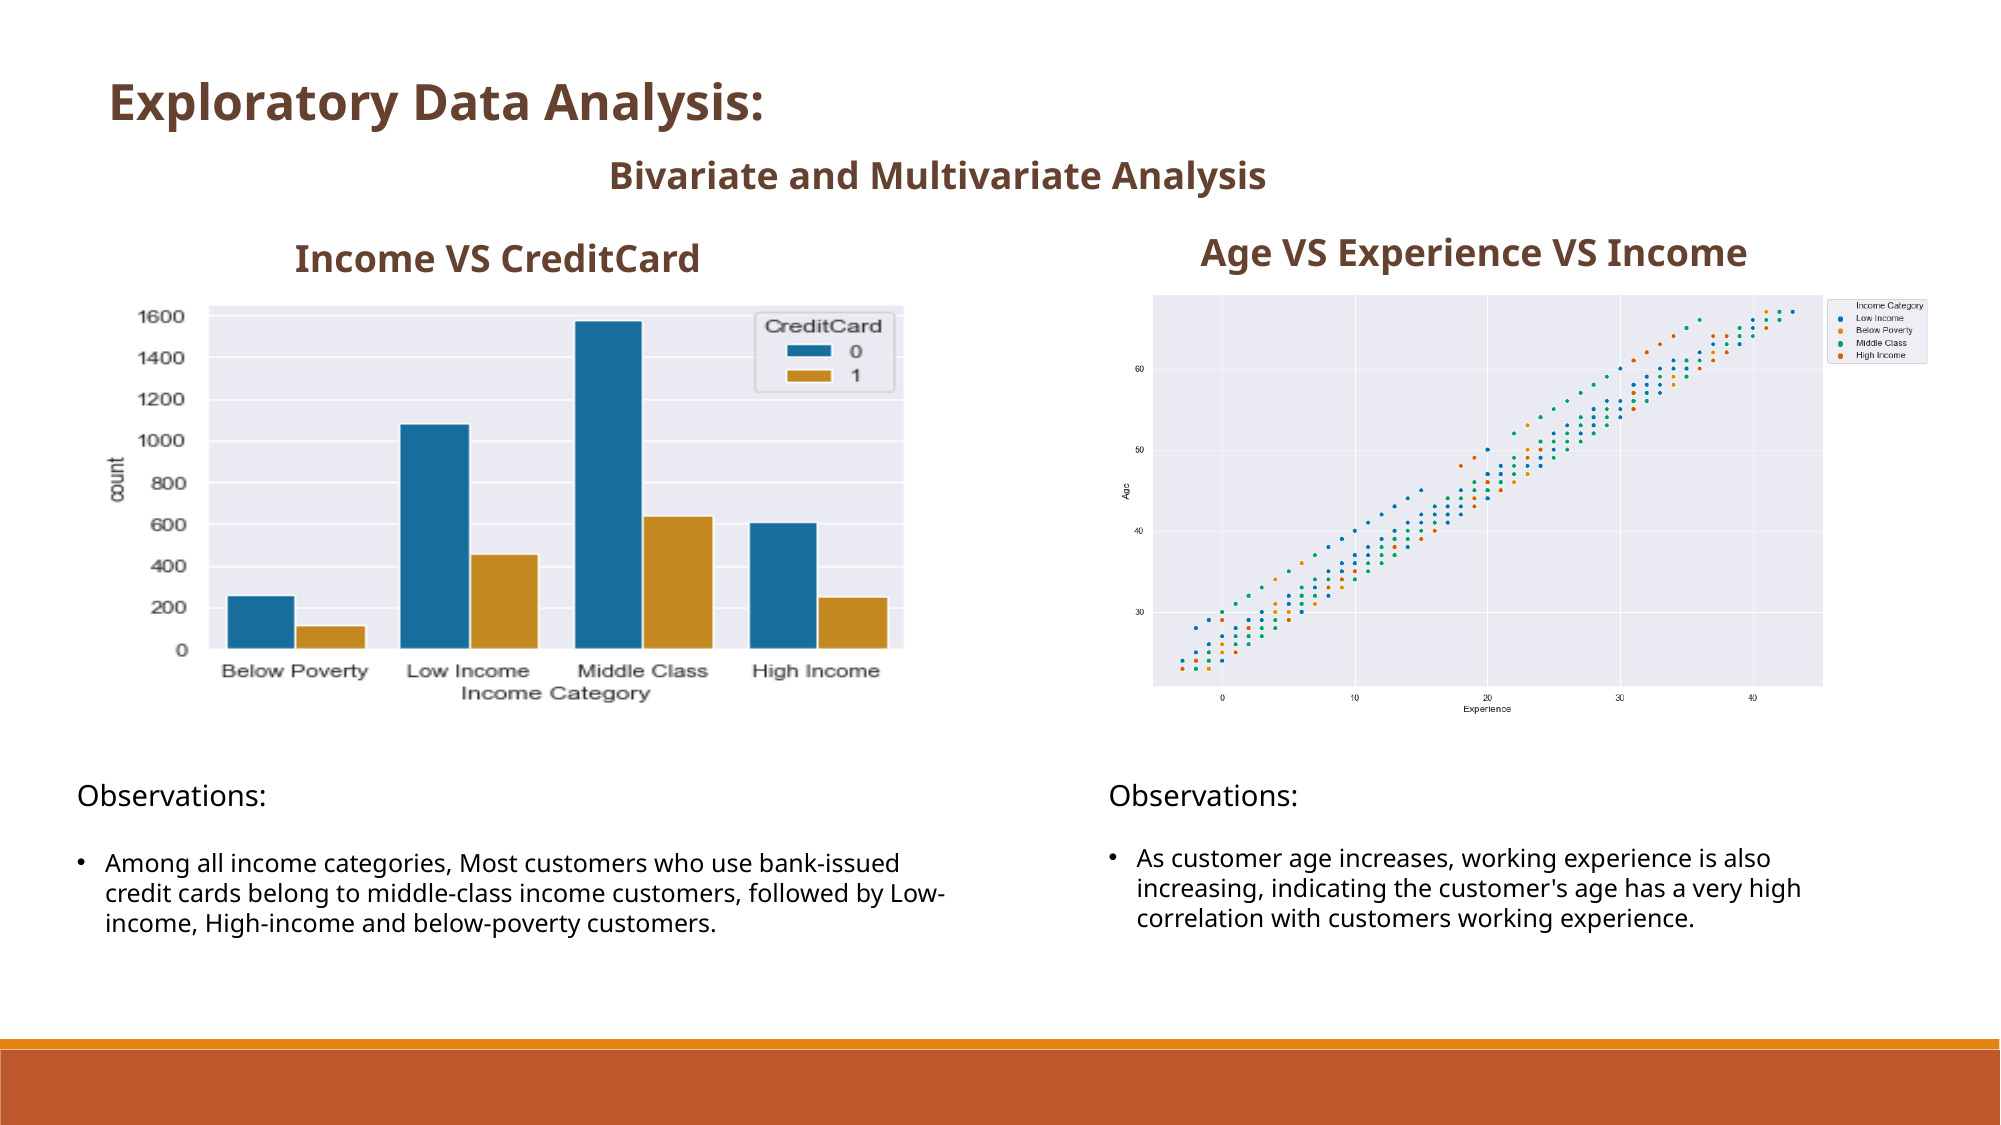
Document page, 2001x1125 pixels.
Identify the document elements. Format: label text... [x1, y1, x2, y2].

text_box Bivariate and Multivariate Analysis [593, 144, 1594, 205]
text_box Income VS CreditCard [280, 227, 969, 288]
picture [93, 293, 920, 715]
text_box Observations: As customer age increases, working experience is also increasing, indicating the customer's age has a very high correlation with customers working experience. [1093, 769, 1885, 940]
text_box Observations: Among all income categories, Most customers who use bank-issued credit cards belong to middle-class income customers, followed by Low-income, High-income and below-poverty customers. [62, 770, 969, 980]
picture [1116, 287, 1933, 719]
text_box Age VS Experience VS Income [1185, 221, 1833, 282]
text_box Exploratory Data Analysis: [93, 63, 1094, 139]
